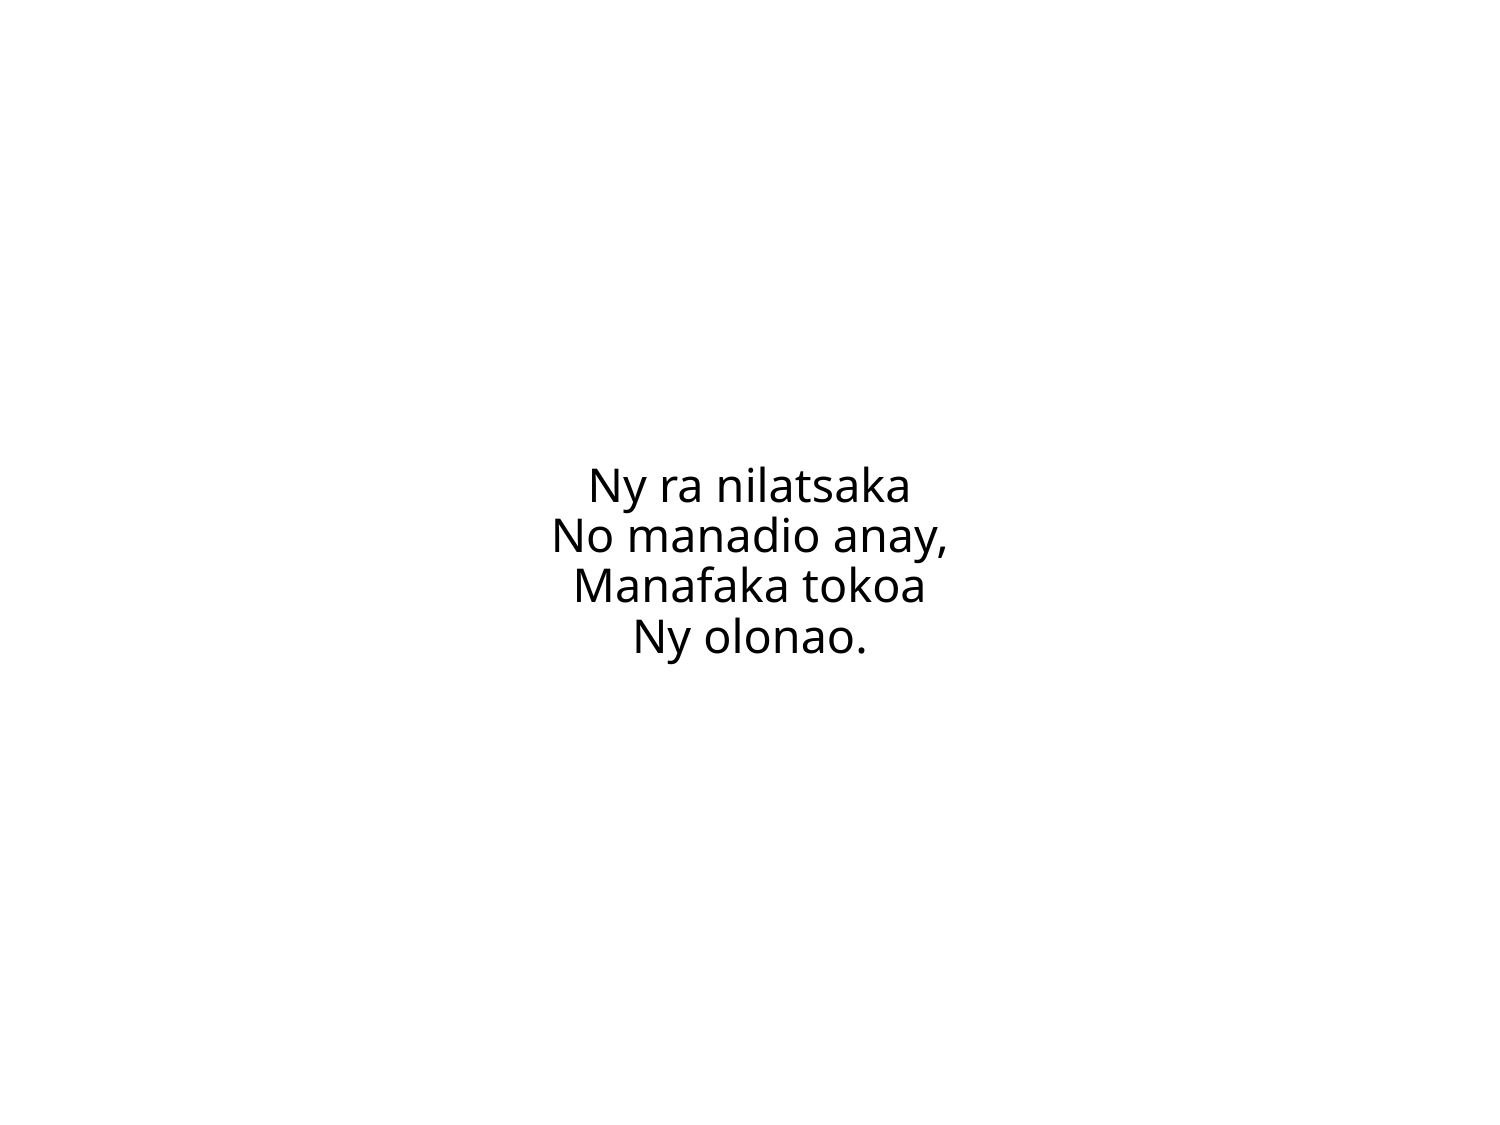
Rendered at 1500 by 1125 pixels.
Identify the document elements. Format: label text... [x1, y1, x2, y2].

title Ny ra nilatsaka No manadio anay, Manafaka tokoa Ny olonao. [103, 453, 1397, 672]
